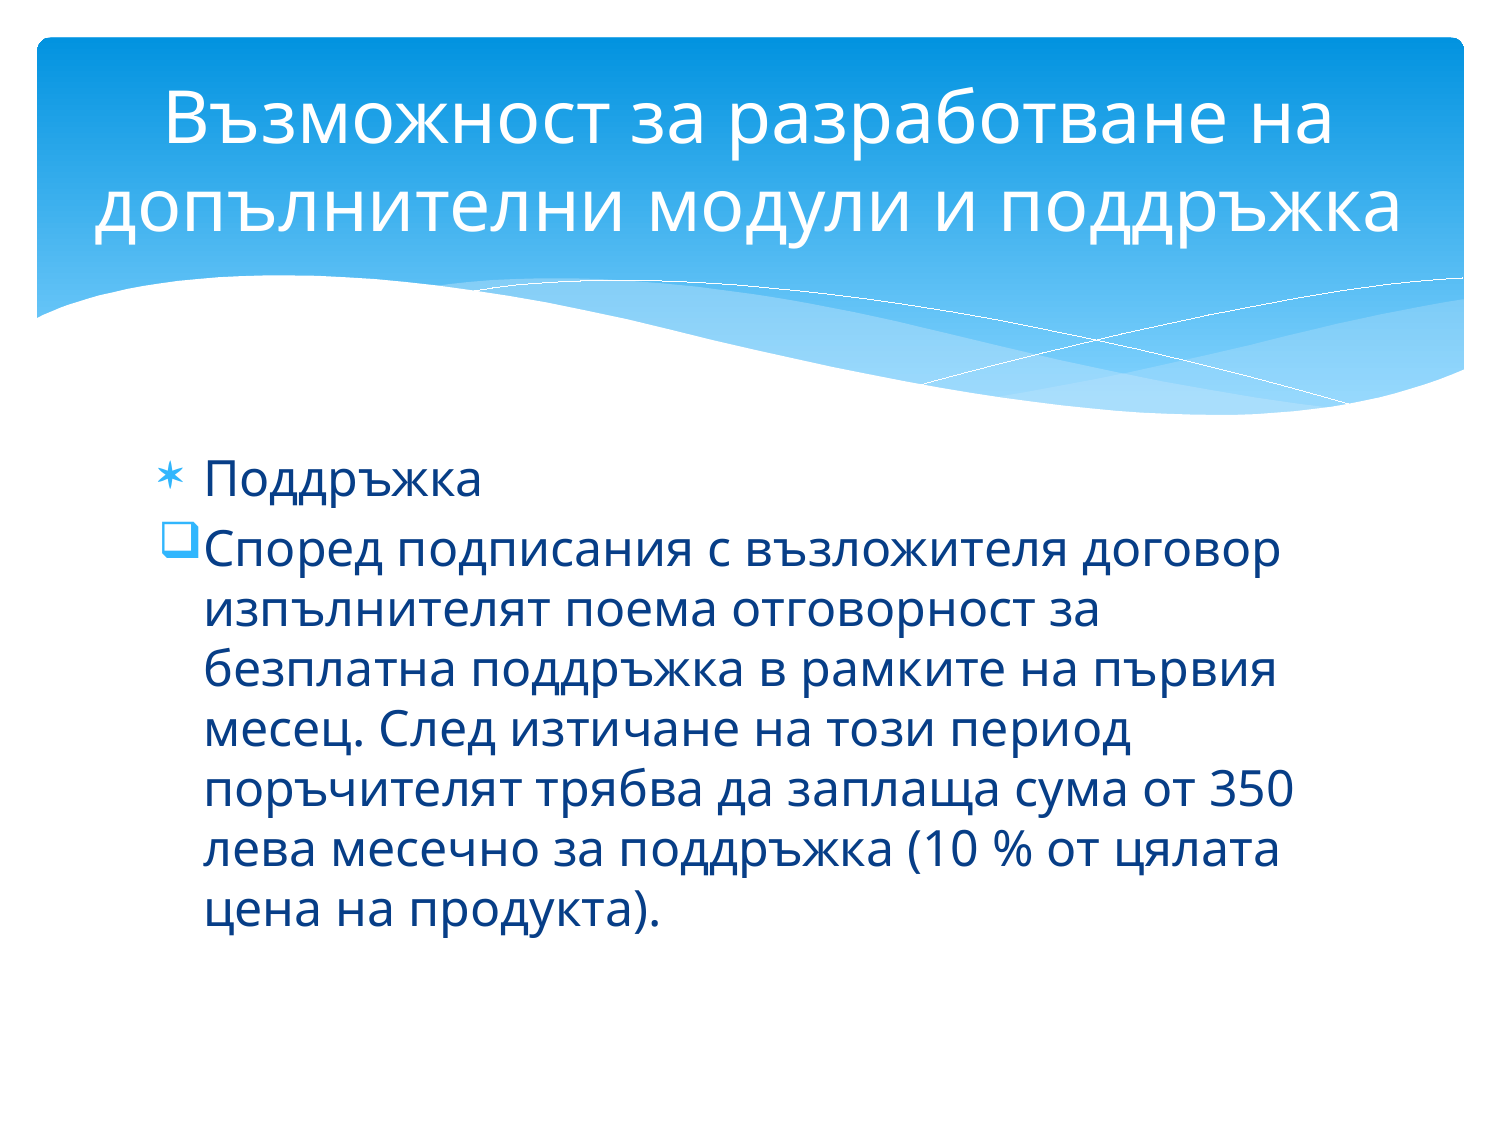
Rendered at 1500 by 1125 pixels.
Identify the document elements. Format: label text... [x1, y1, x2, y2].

list Поддръжка Според подписания с възложителя договор изпълнителят поема отговорност за безплатна поддръжка в рамките на първия месец. След изтичане на този период поръчителят трябва да заплаща сума от 350 лева месечно за поддръжка (10 % от цялата цена на продукта). [143, 438, 1359, 1005]
title Възможност за разработване на допълнителни модули и поддръжка [75, 55, 1425, 261]
